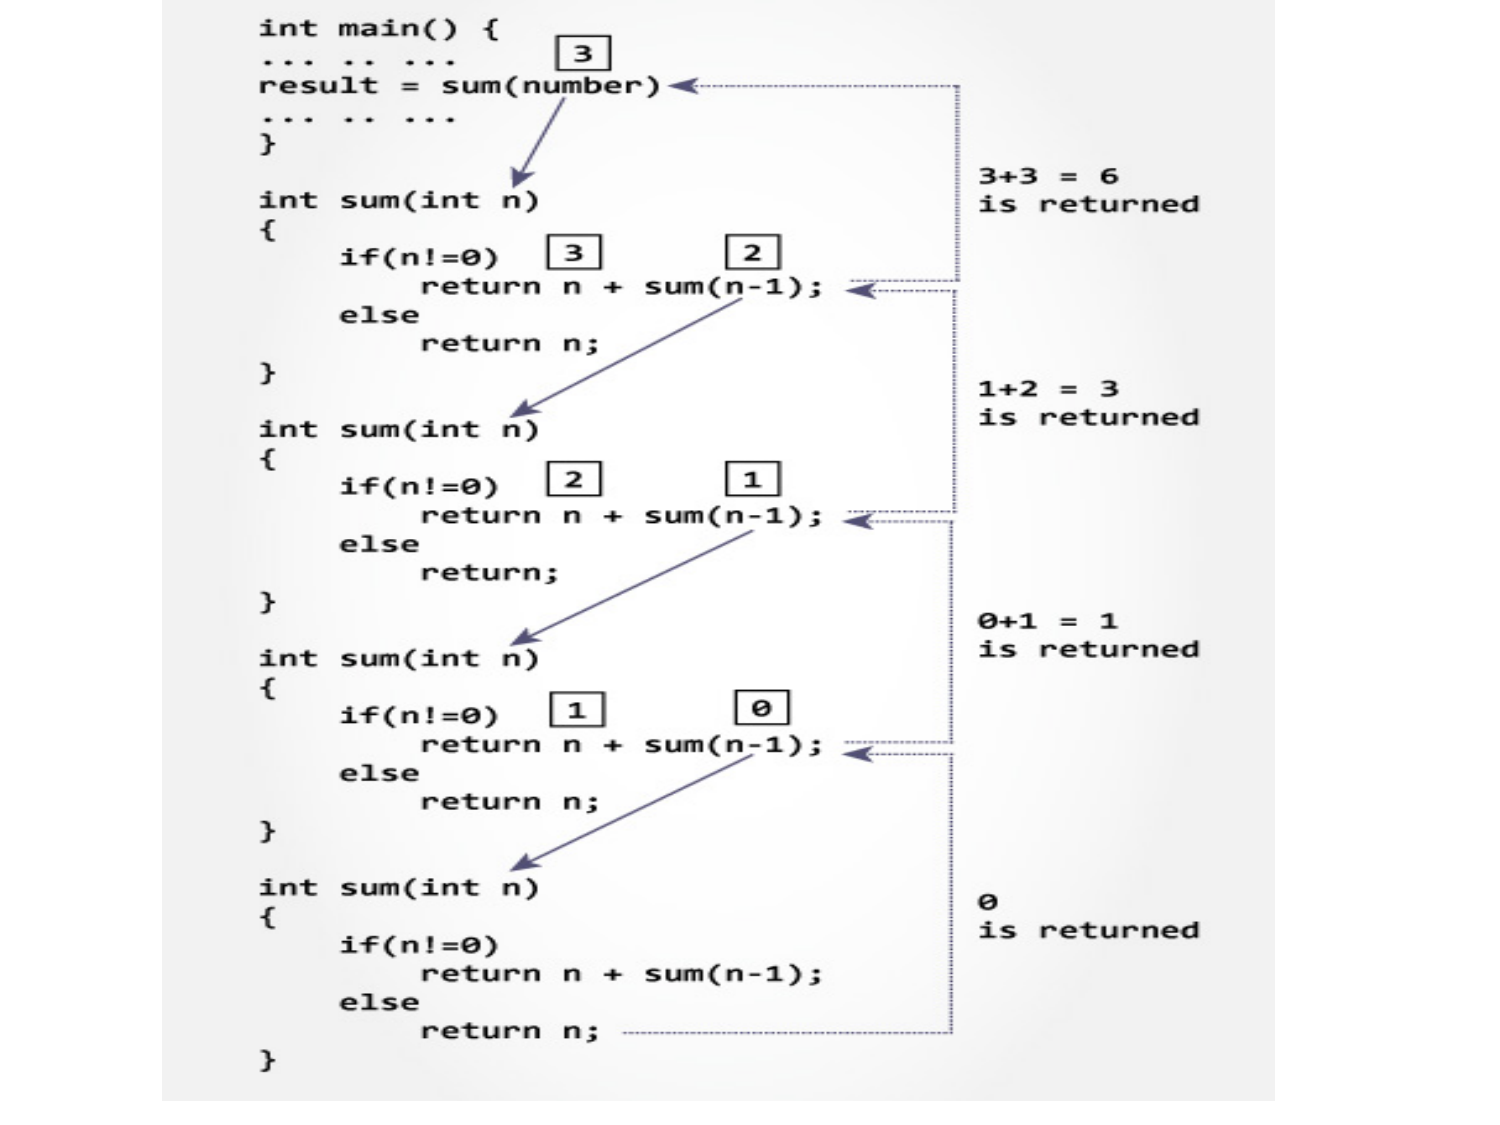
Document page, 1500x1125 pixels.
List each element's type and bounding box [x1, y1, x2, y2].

picture [162, 0, 1276, 1101]
